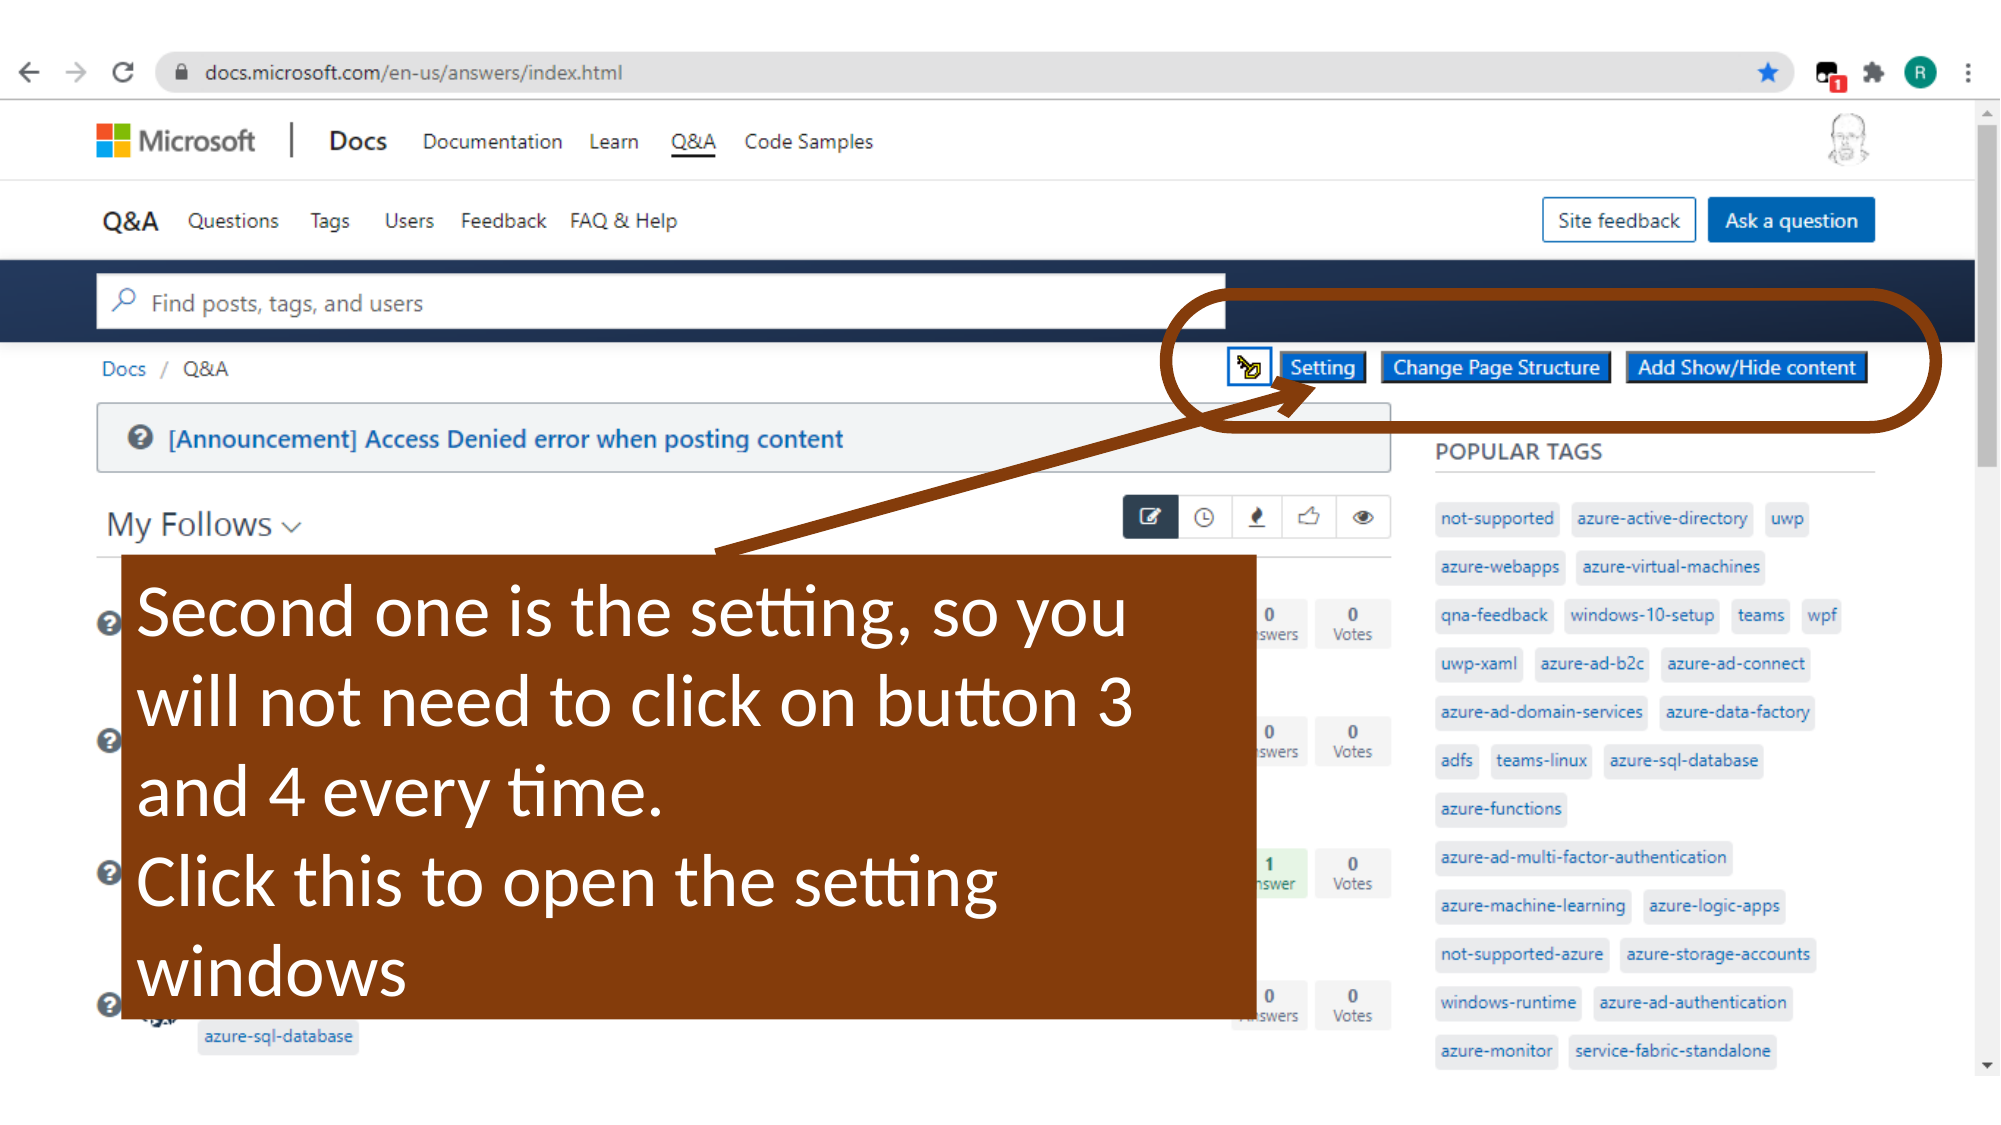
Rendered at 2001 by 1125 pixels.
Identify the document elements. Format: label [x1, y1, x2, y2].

picture [0, 49, 2000, 1076]
text_box [715, 387, 1316, 555]
